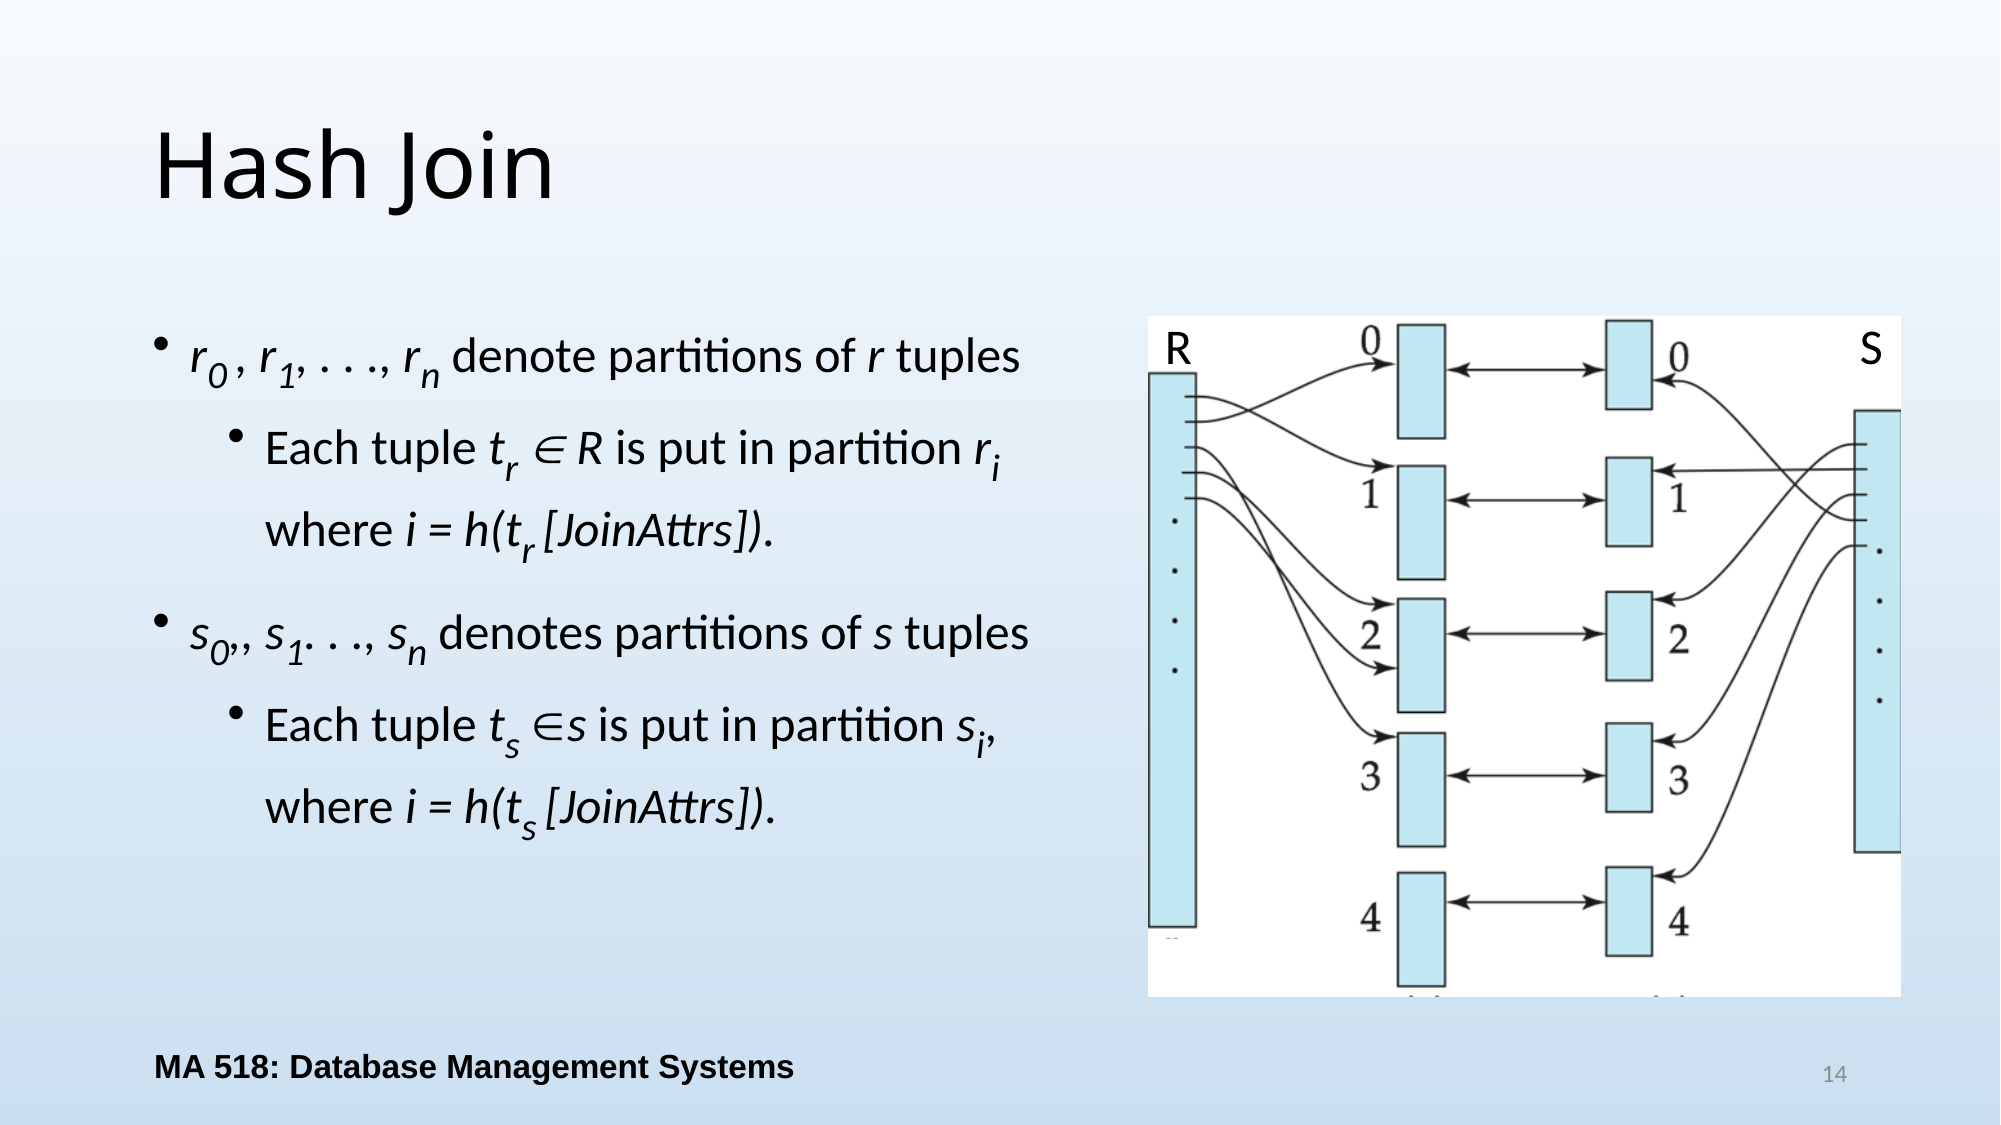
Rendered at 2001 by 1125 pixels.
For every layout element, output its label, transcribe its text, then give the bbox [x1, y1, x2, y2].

slide_number 14 [1412, 1042, 1863, 1103]
title Hash Join [137, 59, 1863, 278]
text_box R [1150, 307, 1208, 316]
picture [1148, 316, 1901, 997]
text_box S [1844, 307, 1898, 316]
footer MA 518: Database Management Systems [137, 1035, 813, 1096]
list r0 , r1, . . ., rn denote partitions of r tuples Each tuple tr  R is put in partition ri where i = h(tr [JoinAttrs]). s0,, s1. . ., sn denotes partitions of s tuples Each tuple ts s is put in partition si, where i = h(ts [JoinAttrs]). [137, 299, 1118, 1014]
